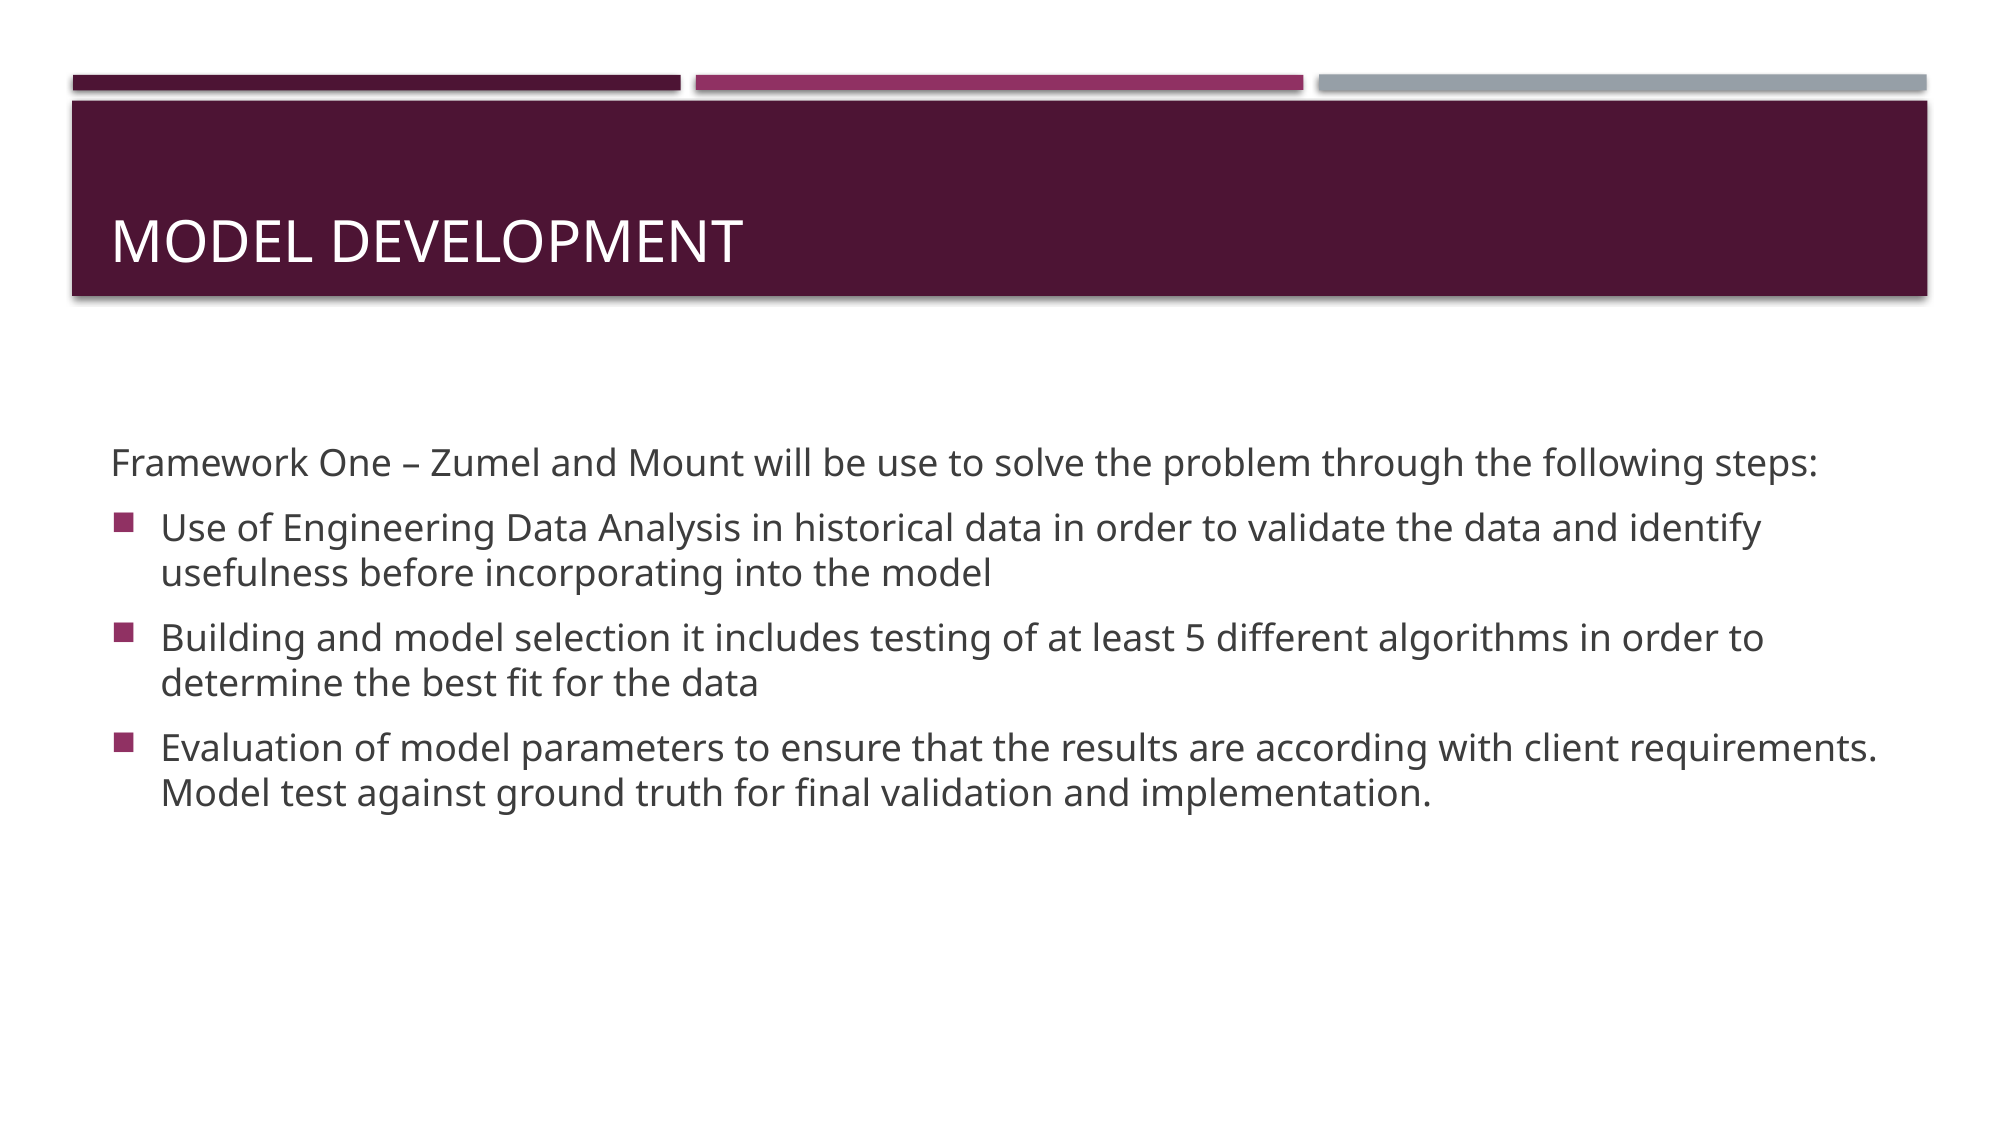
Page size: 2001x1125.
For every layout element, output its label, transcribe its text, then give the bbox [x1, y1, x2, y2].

title Model development [95, 115, 1905, 282]
list Framework One – Zumel and Mount will be use to solve the problem through the following steps: Use of Engineering Data Analysis in historical data in order to validate the data and identify usefulness before incorporating into the model Building and model selection it includes testing of at least 5 different algorithms in order to determine the best fit for the data Evaluation of model parameters to ensure that the results are according with client requirements. Model test against ground truth for final validation and implementation. [95, 357, 1905, 962]
